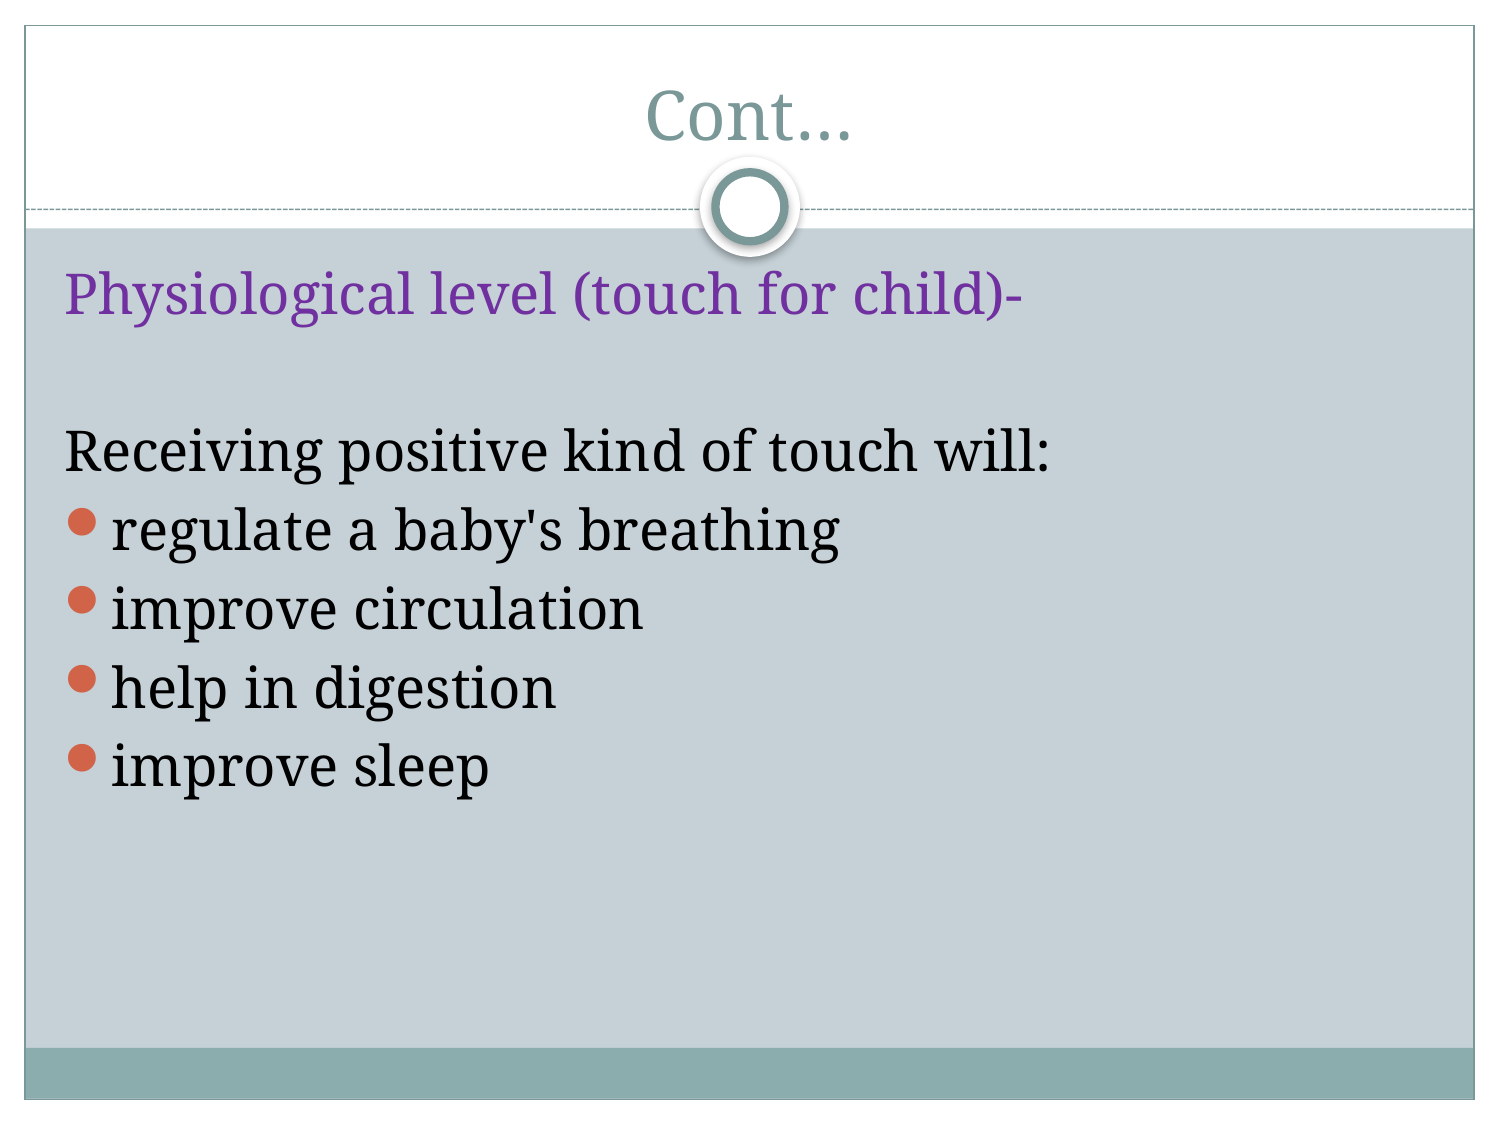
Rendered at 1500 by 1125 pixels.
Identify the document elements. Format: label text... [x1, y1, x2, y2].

title Cont… [49, 37, 1450, 162]
list Physiological level (touch for child)- Receiving positive kind of touch will: regulate a baby's breathing improve circulation help in digestion improve sleep [49, 250, 1445, 875]
